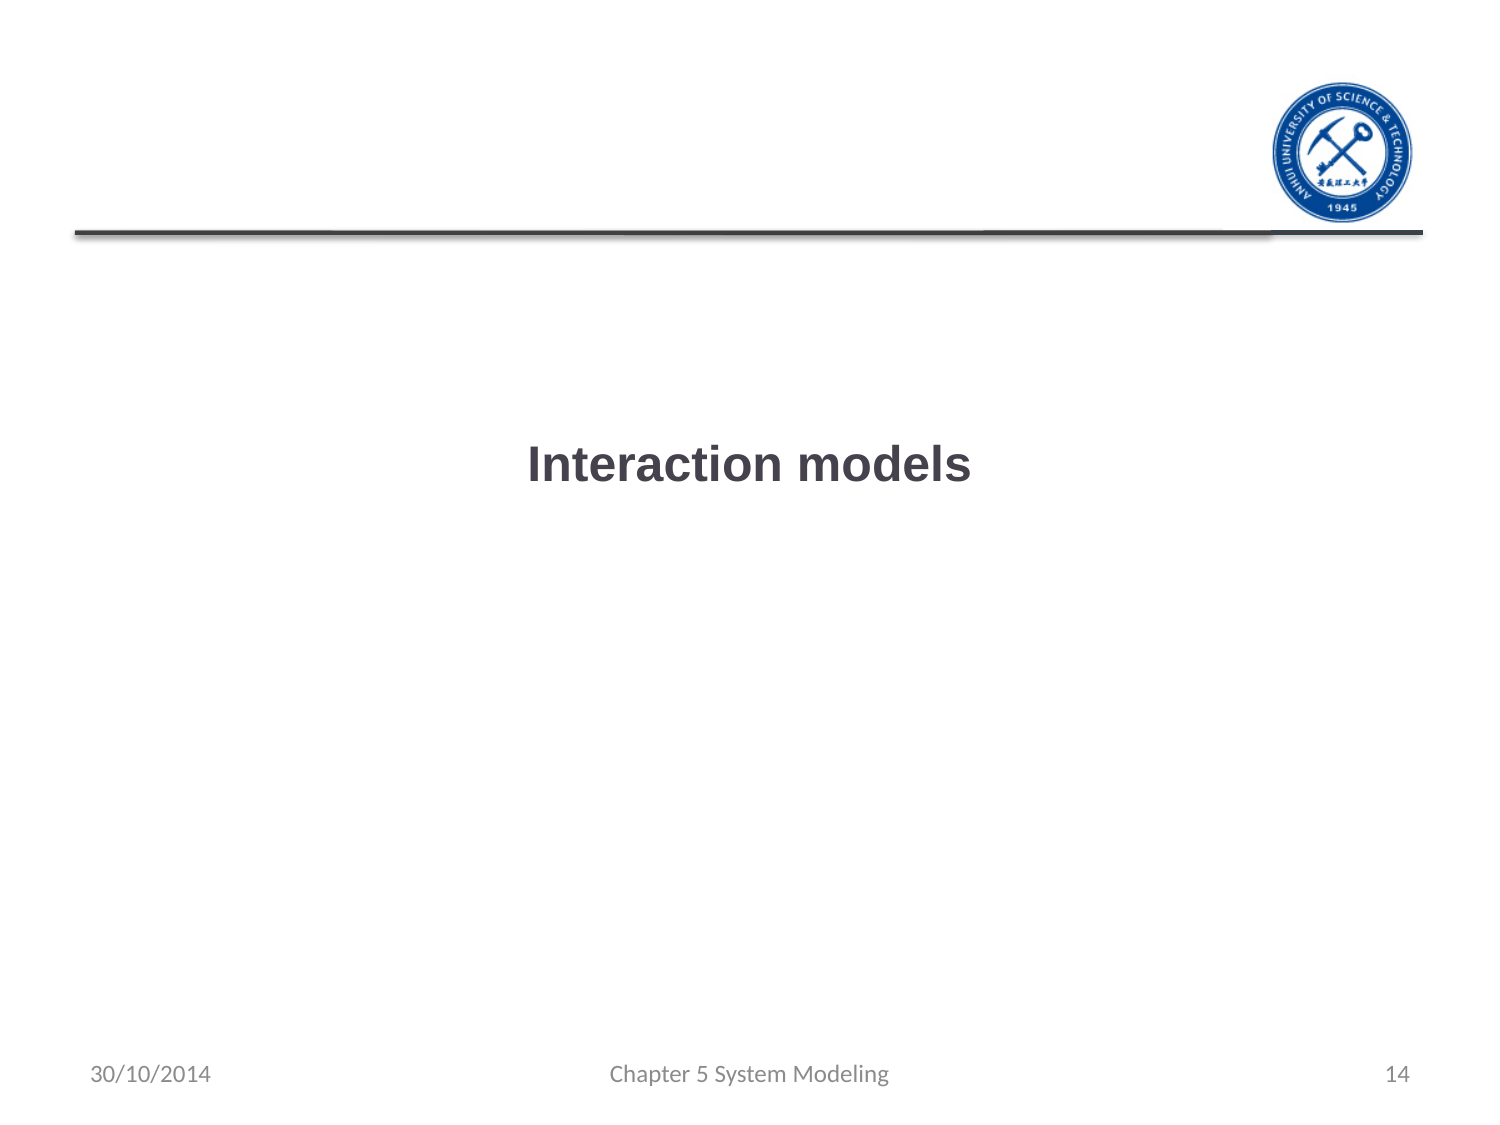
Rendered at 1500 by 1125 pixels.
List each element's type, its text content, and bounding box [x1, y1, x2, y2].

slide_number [75, 1042, 425, 1103]
slide_number 14 [1074, 1042, 1425, 1103]
title Interaction models [74, 367, 1426, 556]
footer Chapter 5 System Modeling [512, 1042, 988, 1103]
picture [1223, 34, 1430, 230]
